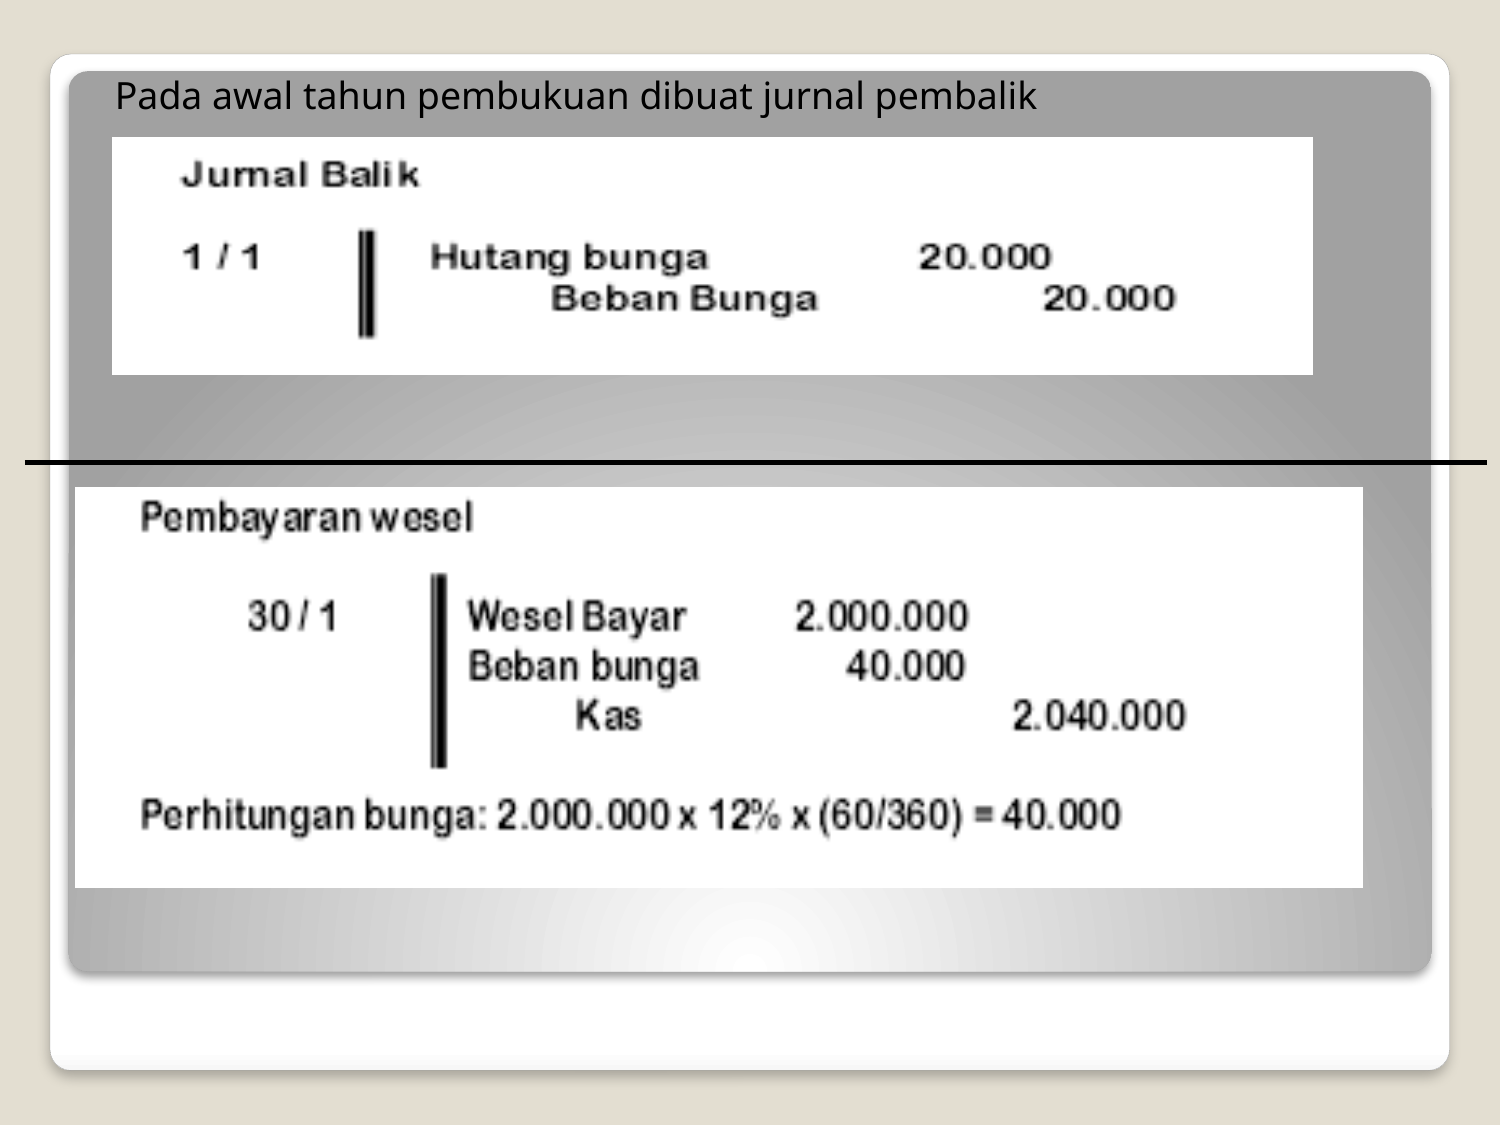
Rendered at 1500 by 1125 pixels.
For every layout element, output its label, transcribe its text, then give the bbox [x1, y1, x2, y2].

picture [74, 487, 1363, 888]
picture [112, 137, 1313, 376]
text_box Pada awal tahun pembukuan dibuat jurnal pembalik [99, 64, 1338, 125]
